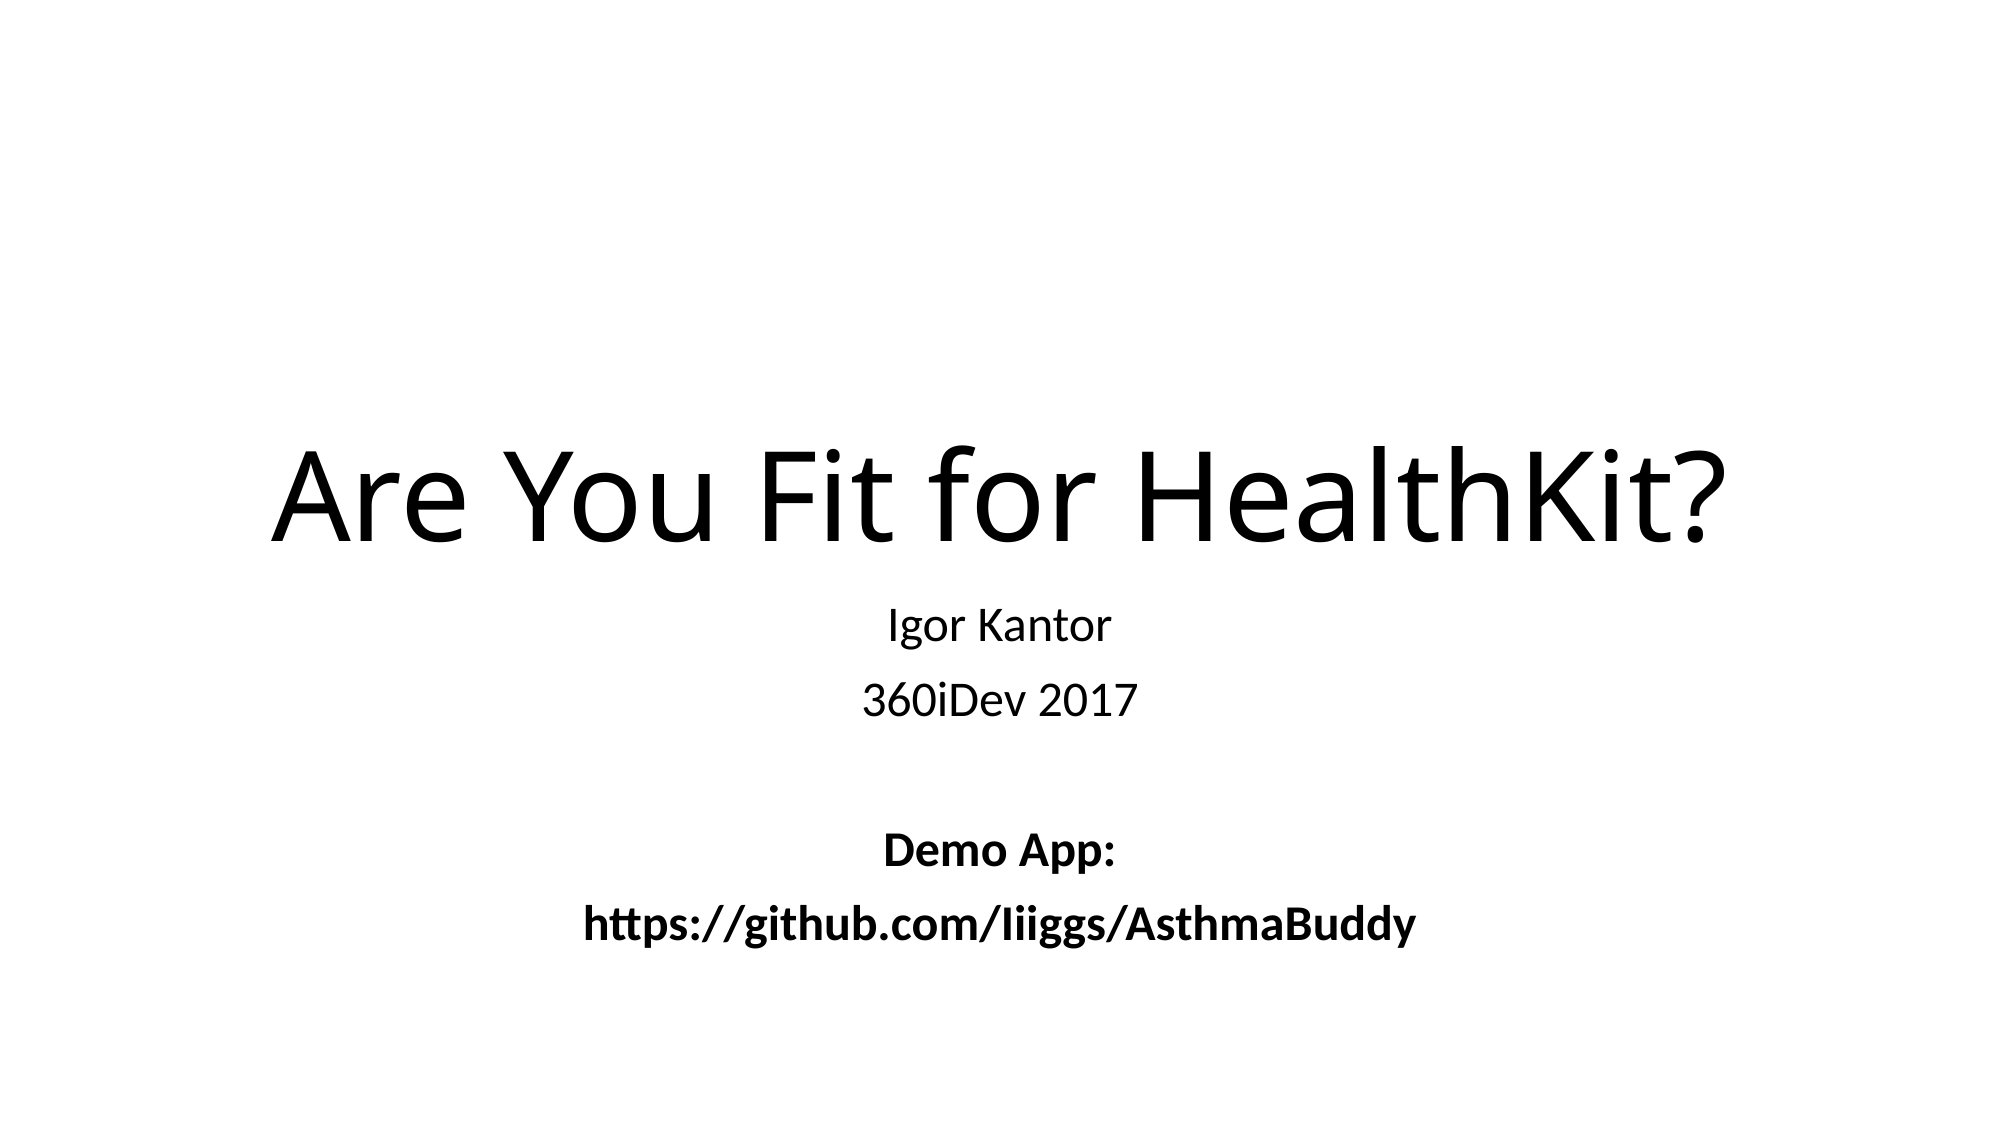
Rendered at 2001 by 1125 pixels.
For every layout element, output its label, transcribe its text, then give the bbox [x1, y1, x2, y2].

subtitle Igor Kantor 360iDev 2017 Demo App: https://github.com/Iiiggs/AsthmaBuddy [249, 590, 1750, 1047]
title Are You Fit for HealthKit? [249, 184, 1750, 576]
